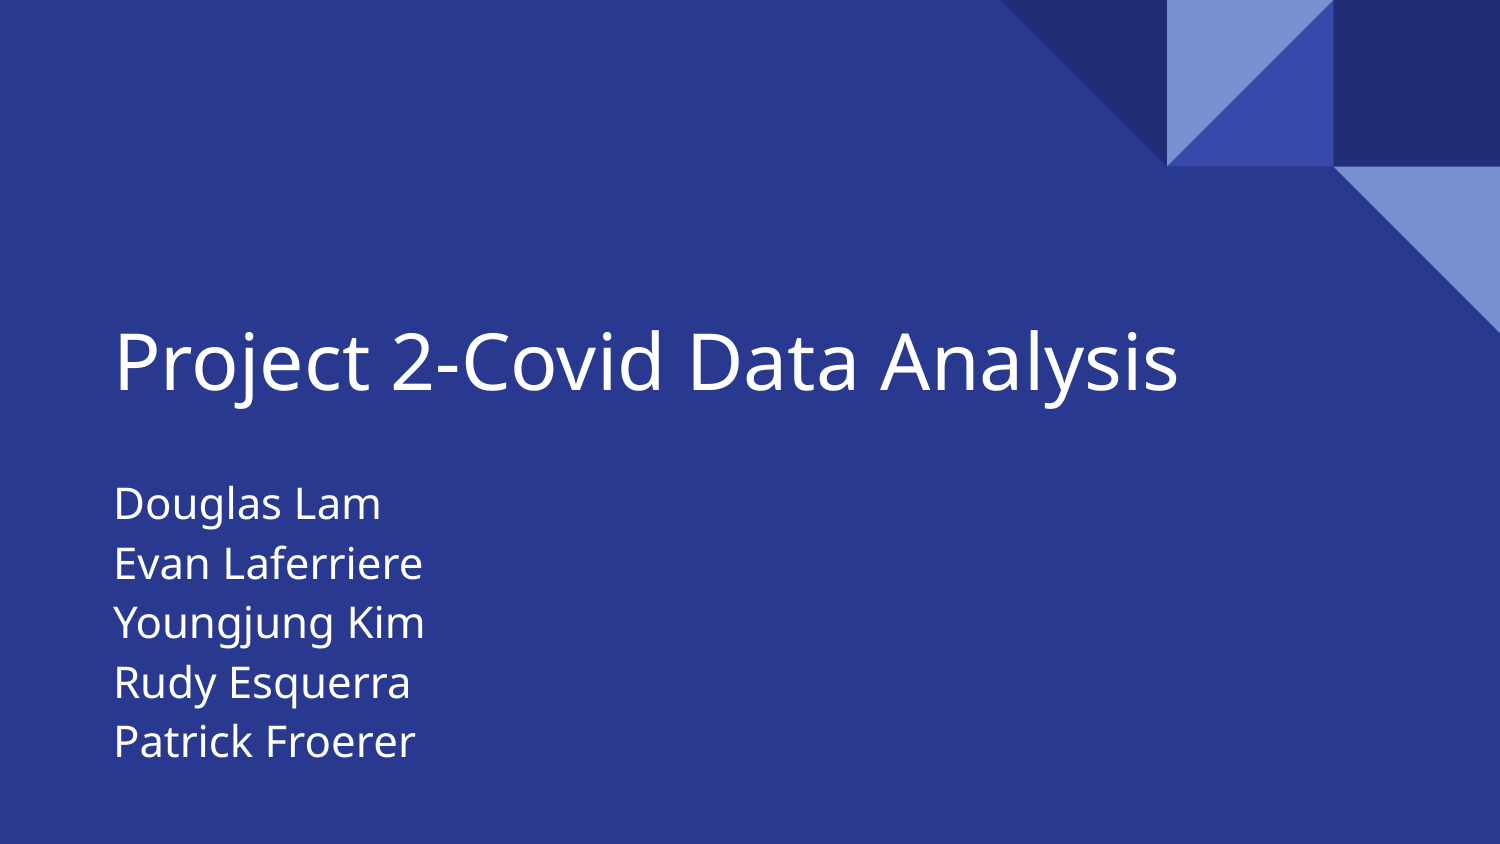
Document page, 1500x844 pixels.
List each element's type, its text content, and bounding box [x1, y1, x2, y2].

title Project 2-Covid Data Analysis [98, 291, 1447, 429]
subtitle Douglas Lam Evan Laferriere Youngjung Kim Rudy Esquerra Patrick Froerer [98, 458, 1447, 807]
